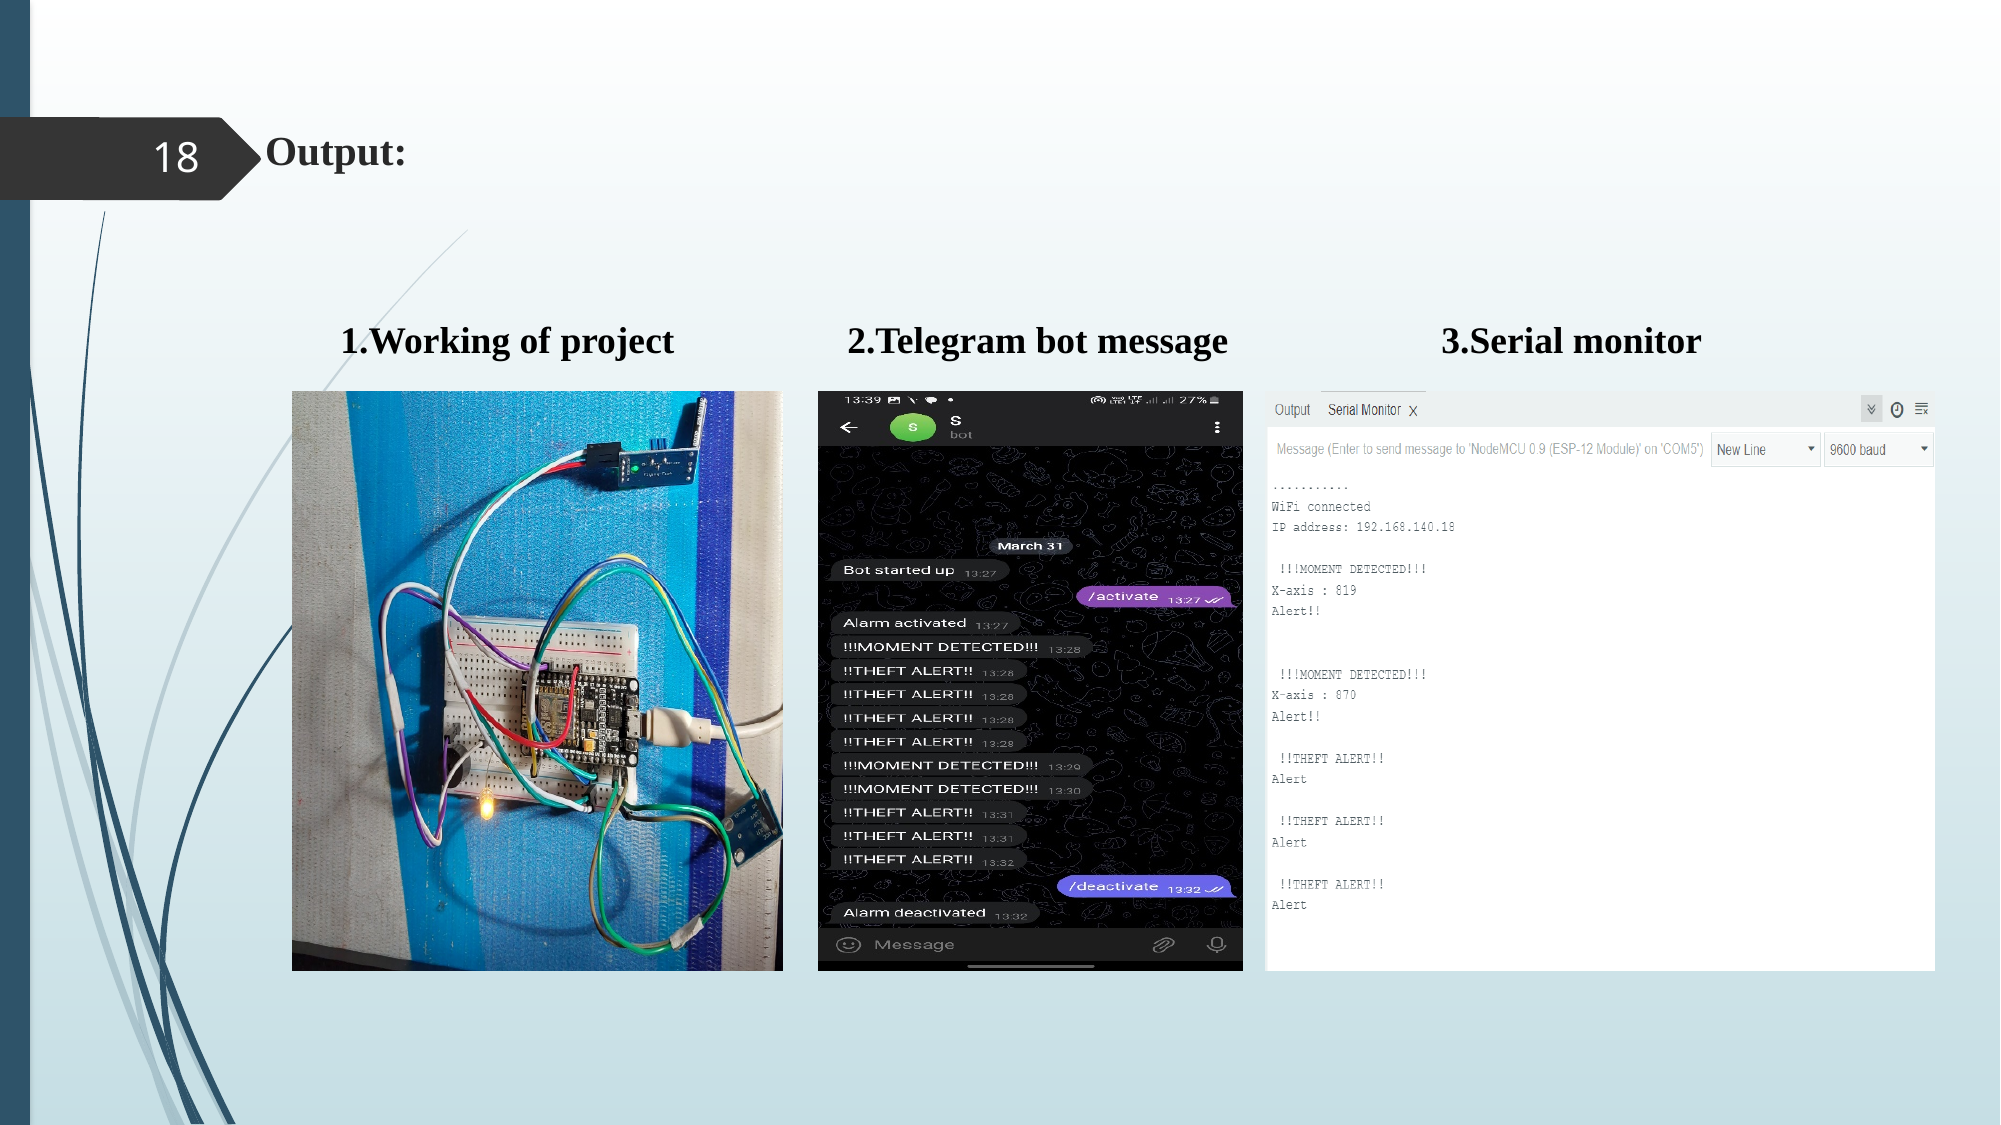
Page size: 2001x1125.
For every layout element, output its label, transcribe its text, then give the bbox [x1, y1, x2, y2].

text_box 3.Serial monitor [1426, 286, 1718, 369]
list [291, 391, 783, 971]
title Output: [250, 91, 1590, 286]
text_box 2.Telegram bot message [832, 286, 1244, 369]
picture [1265, 391, 1935, 971]
text_box 1.Working of project [325, 286, 749, 369]
picture [817, 391, 1243, 971]
slide_number 18 [87, 129, 216, 190]
